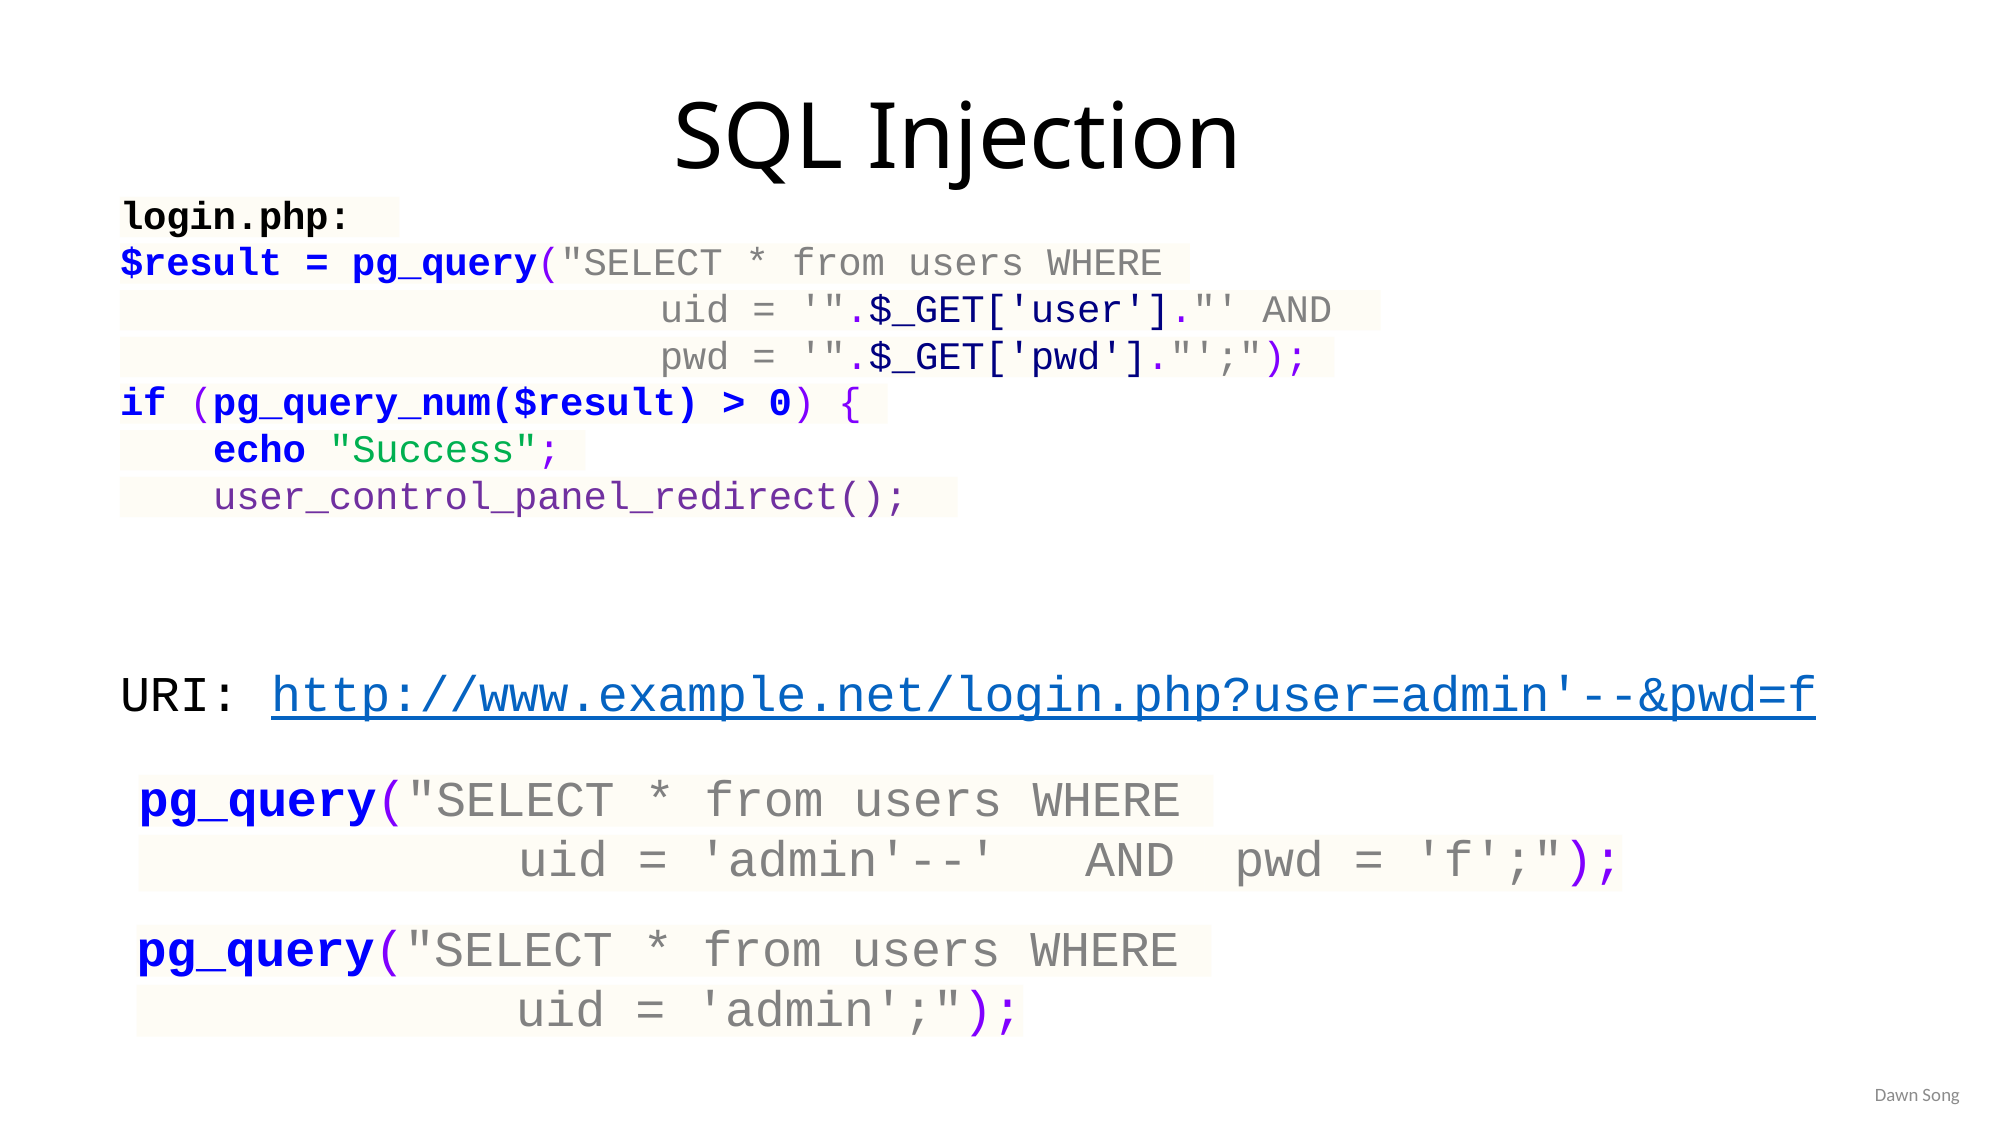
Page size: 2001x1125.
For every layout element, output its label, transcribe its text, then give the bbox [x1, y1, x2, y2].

text_box user_control_panel_redirect(); [119, 476, 958, 518]
text_box pwd = '".$_GET['pwd']."';"); [120, 336, 1335, 378]
text_box pwd = 'f';"); [1234, 823, 1626, 887]
footer Dawn Song [1872, 766, 1961, 1125]
text_box [138, 834, 1204, 892]
text_box echo "Success"; [120, 430, 586, 471]
title SQL Injection [670, 35, 1329, 227]
text_box [1204, 834, 1623, 892]
text_box pg_query("SELECT * from users WHERE [138, 774, 1214, 827]
text_box URI: http://www.example.net/login.php?user=admin'--&pwd=f [117, 659, 1825, 722]
text_box uid = '".$_GET['user']."' AND [119, 290, 1381, 331]
text_box $result = pg_query("SELECT * from users WHERE [120, 243, 1190, 284]
text_box uid = 'admin';"); [136, 984, 1024, 1037]
text_box login.php: [119, 196, 400, 238]
text_box if (pg_query_num($result) > 0) { [120, 383, 888, 424]
text_box pg_query("SELECT * from users WHERE [136, 924, 1212, 977]
text_box uid = 'admin'--' AND [517, 823, 1178, 887]
